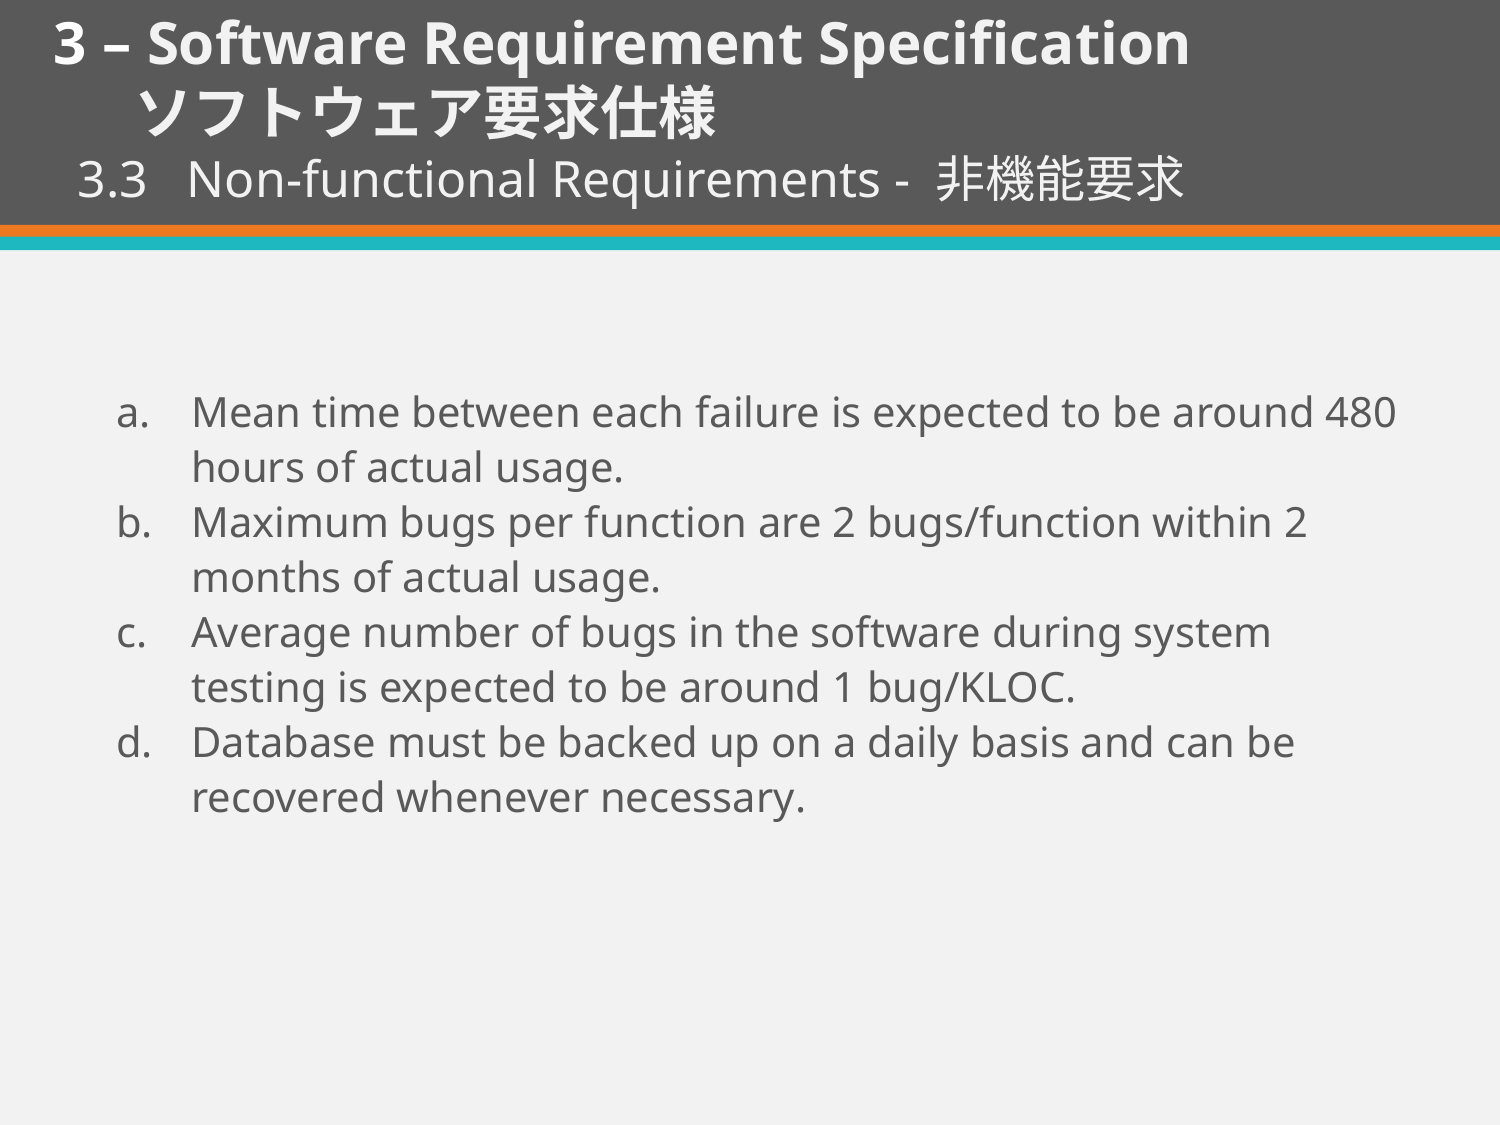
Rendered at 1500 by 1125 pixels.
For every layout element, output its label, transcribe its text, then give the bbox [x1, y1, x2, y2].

text_box Mean time between each failure is expected to be around 480 hours of actual usage. Maximum bugs per function are 2 bugs/function within 2 months of actual usage. Average number of bugs in the software during system testing is expected to be around 1 bug/KLOC. Database must be backed up on a daily basis and can be recovered whenever necessary. [101, 373, 1432, 829]
text_box 3 – Software Requirement Specification ソフトウェア要求仕様 [39, 0, 1494, 154]
list 3.3 Non-functional Requirements - 非機能要求 [62, 146, 1500, 226]
